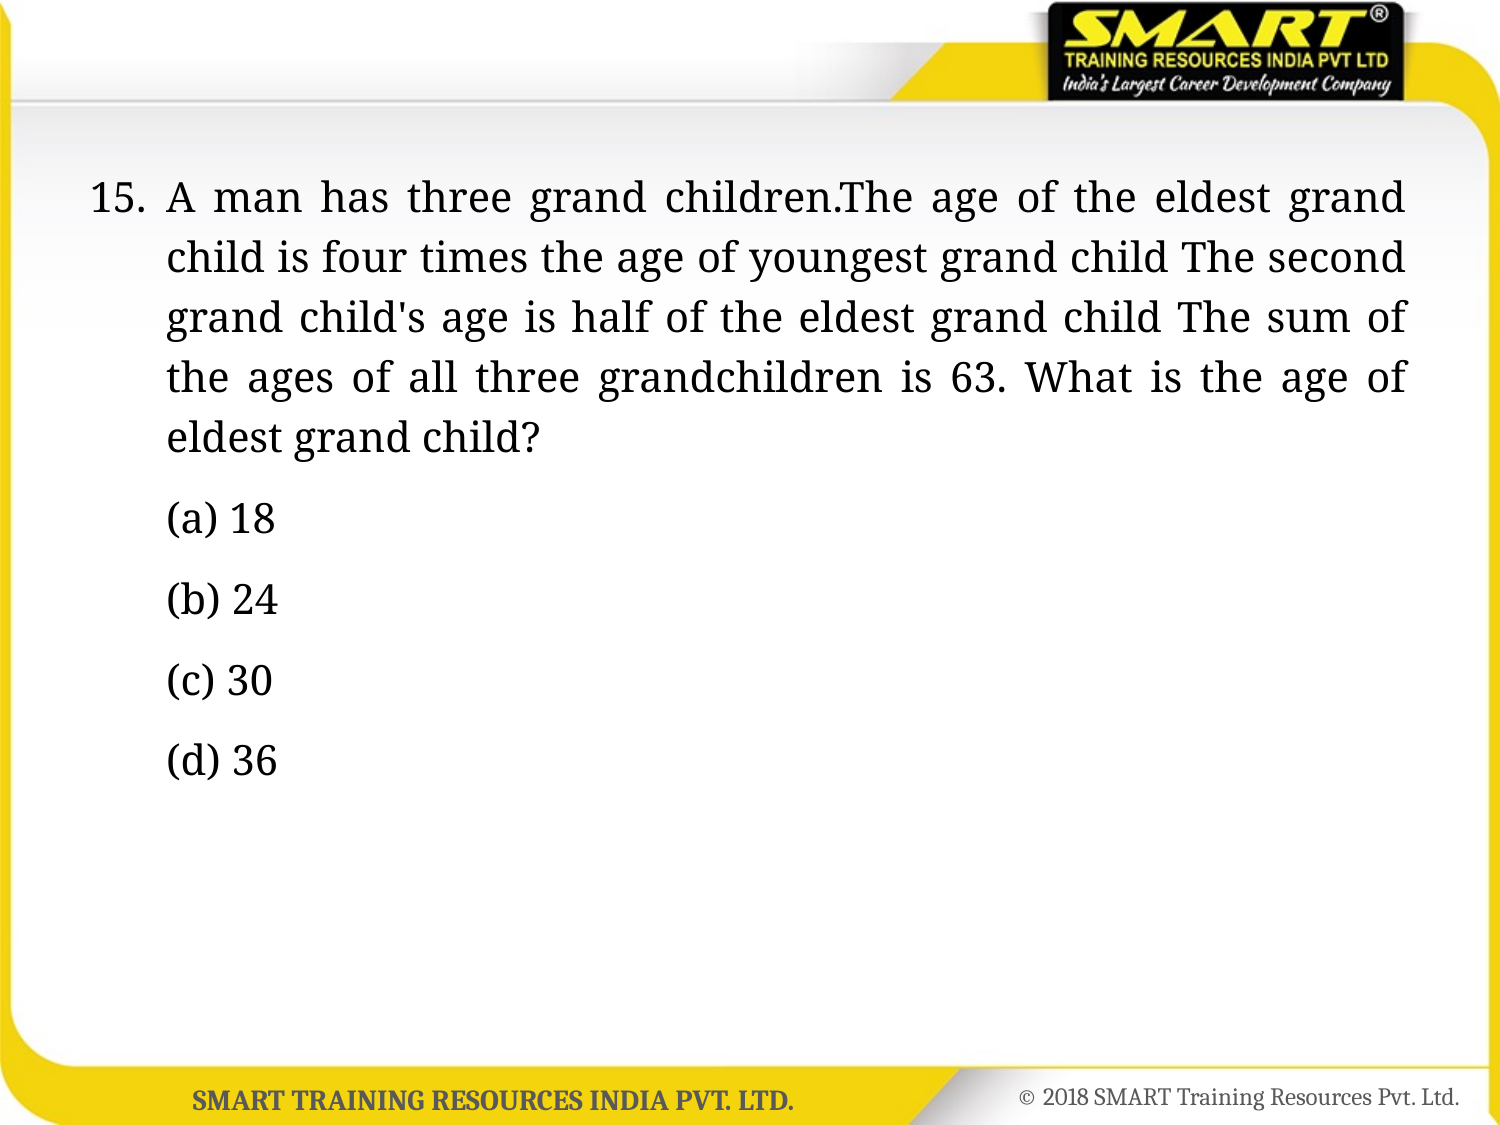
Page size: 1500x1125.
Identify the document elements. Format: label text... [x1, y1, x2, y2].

picture [0, 0, 1500, 1125]
text_box 15. A man has three grand children.The age of the eldest grand child is four times the age of youngest grand child The second grand child's age is half of the eldest grand child The sum of the ages of all three grandchildren is 63. What is the age of eldest grand child? (a) 18 (b) 24 (c) 30 (d) 36 [75, 153, 1422, 792]
